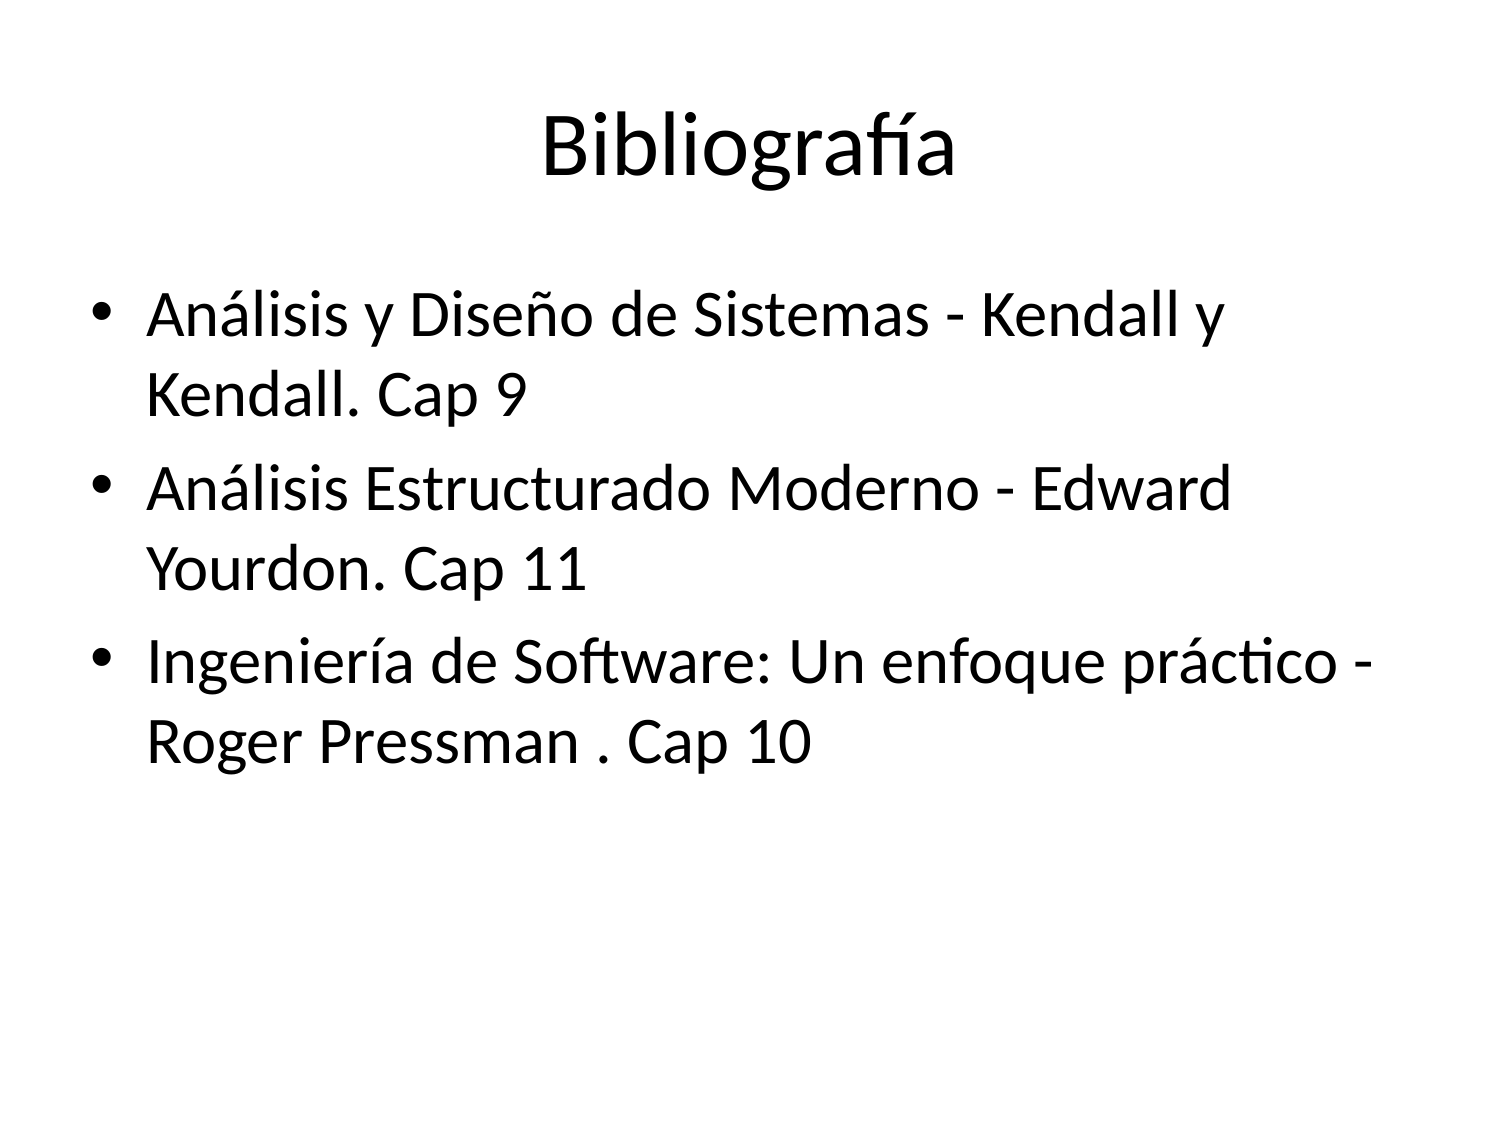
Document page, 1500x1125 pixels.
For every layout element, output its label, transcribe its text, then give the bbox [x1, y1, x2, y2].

list Análisis y Diseño de Sistemas - Kendall y Kendall. Cap 9 Análisis Estructurado Moderno - Edward Yourdon. Cap 11 Ingeniería de Software: Un enfoque práctico - Roger Pressman . Cap 10 [75, 262, 1425, 1005]
title Bibliografía [75, 45, 1425, 233]
